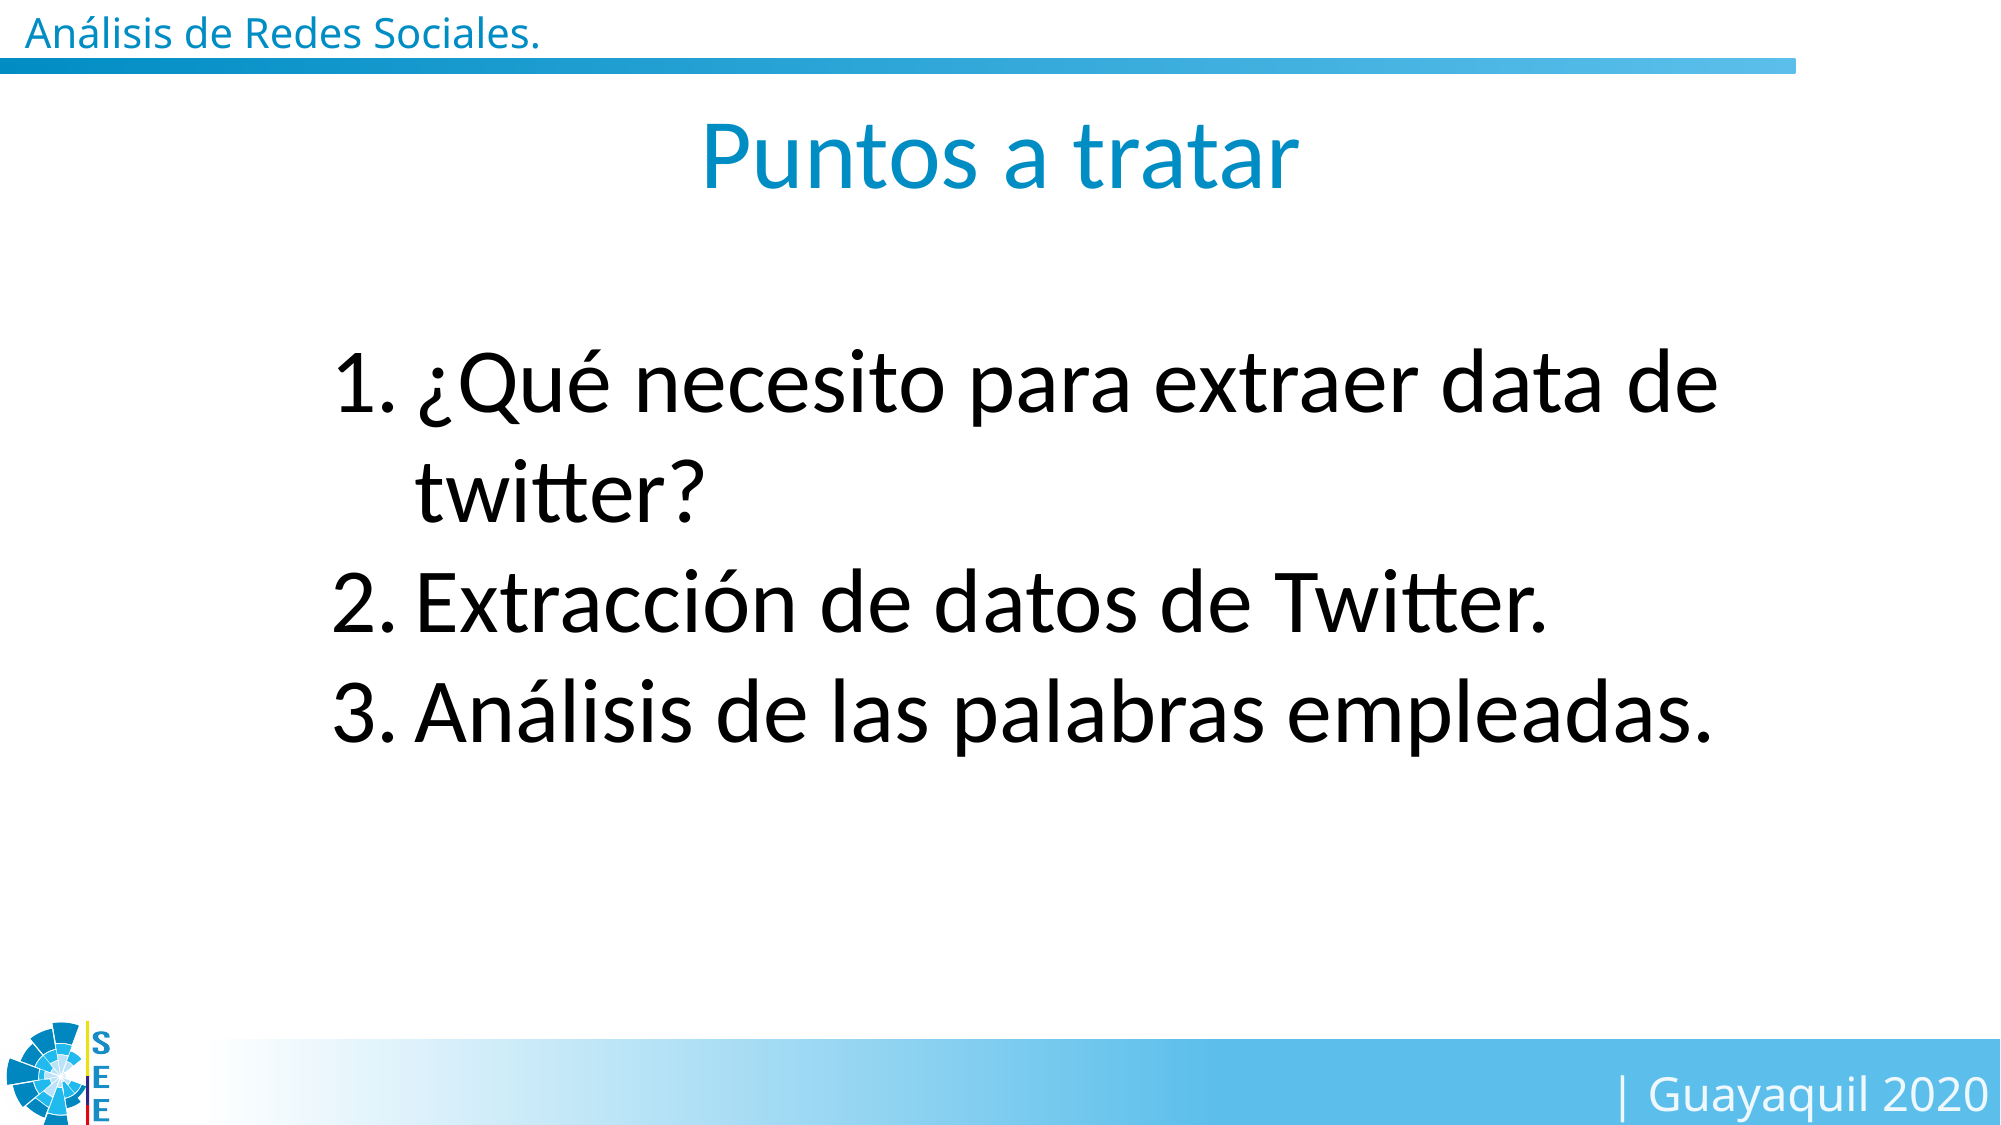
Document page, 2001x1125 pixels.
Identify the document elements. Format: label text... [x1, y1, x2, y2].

title Puntos a tratar [1, 90, 2000, 222]
picture [1, 1013, 123, 1125]
text_box | Guayaquil 2020 [591, 1062, 2000, 1125]
text_box [204, 1038, 2000, 1125]
text_box ¿Qué necesito para extraer data de twitter? Extracción de datos de Twitter. Análisis de las palabras empleadas. [315, 313, 1926, 769]
text_box [0, 58, 1796, 75]
text_box Análisis de Redes Sociales. [9, 6, 1990, 66]
